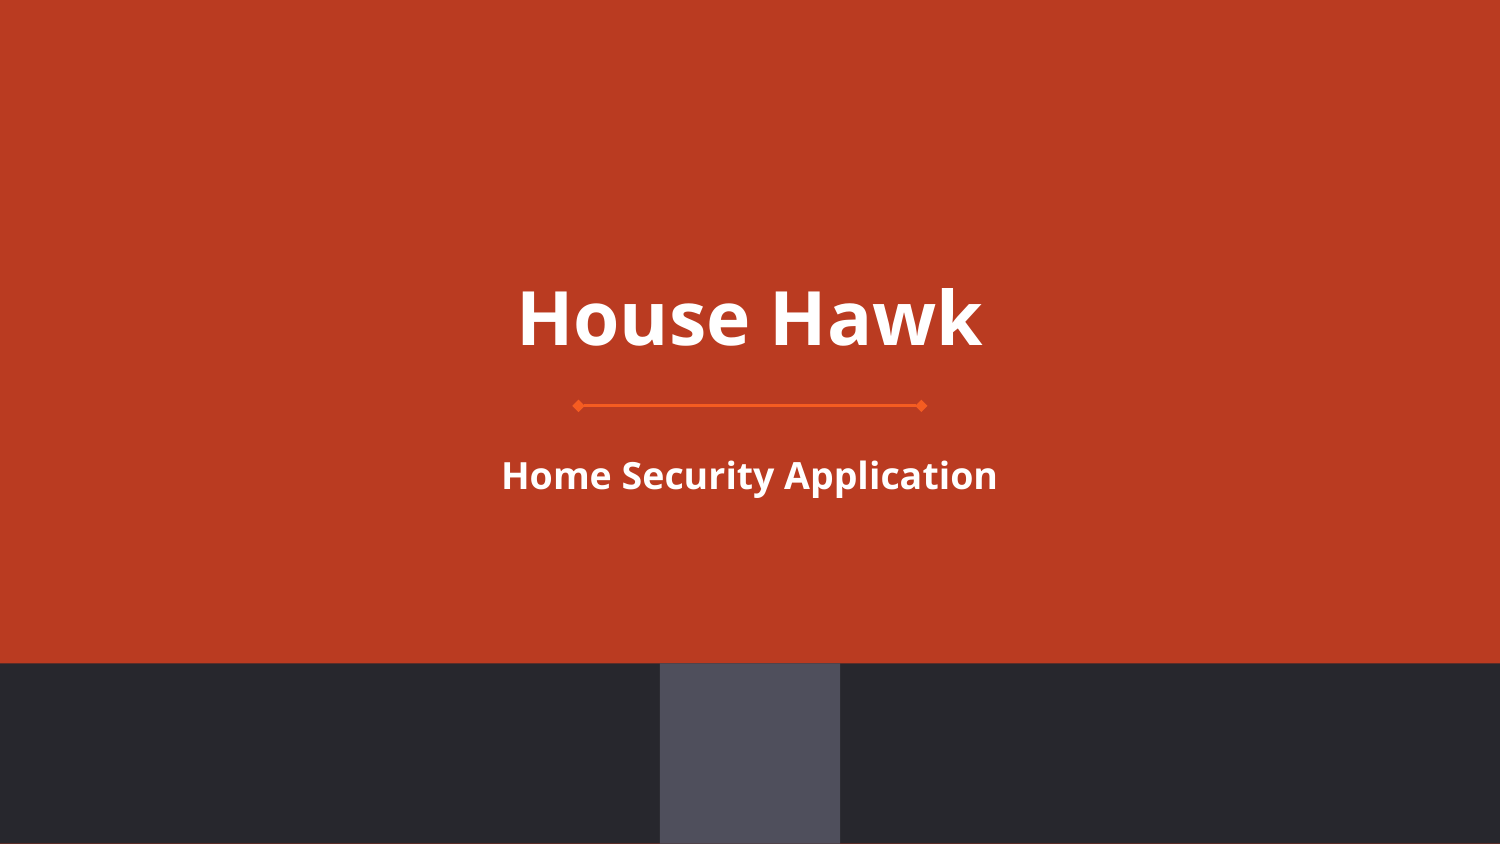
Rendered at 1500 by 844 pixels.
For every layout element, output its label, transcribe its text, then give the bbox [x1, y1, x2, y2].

title House Hawk [284, 184, 1216, 375]
subtitle Home Security Application [284, 437, 1216, 566]
